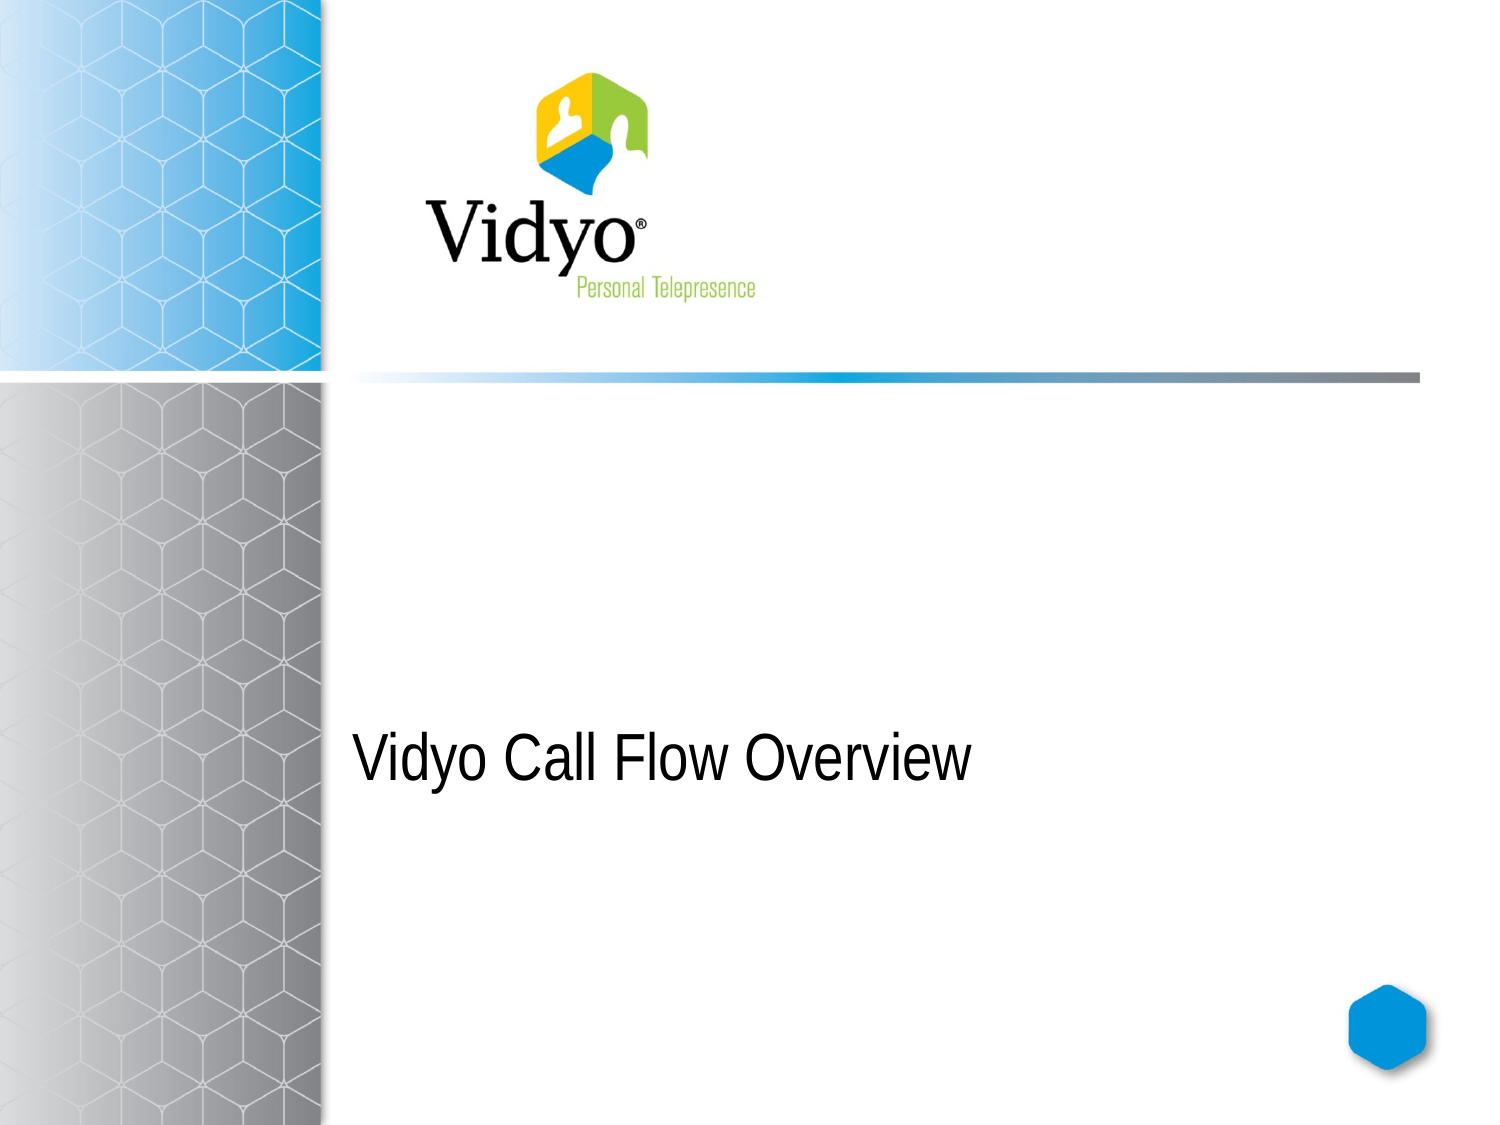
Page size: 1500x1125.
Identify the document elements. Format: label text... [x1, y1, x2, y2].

picture [410, 58, 767, 313]
picture [1337, 974, 1442, 1086]
picture [0, 0, 1438, 1125]
title Vidyo Call Flow Overview [337, 543, 1500, 802]
